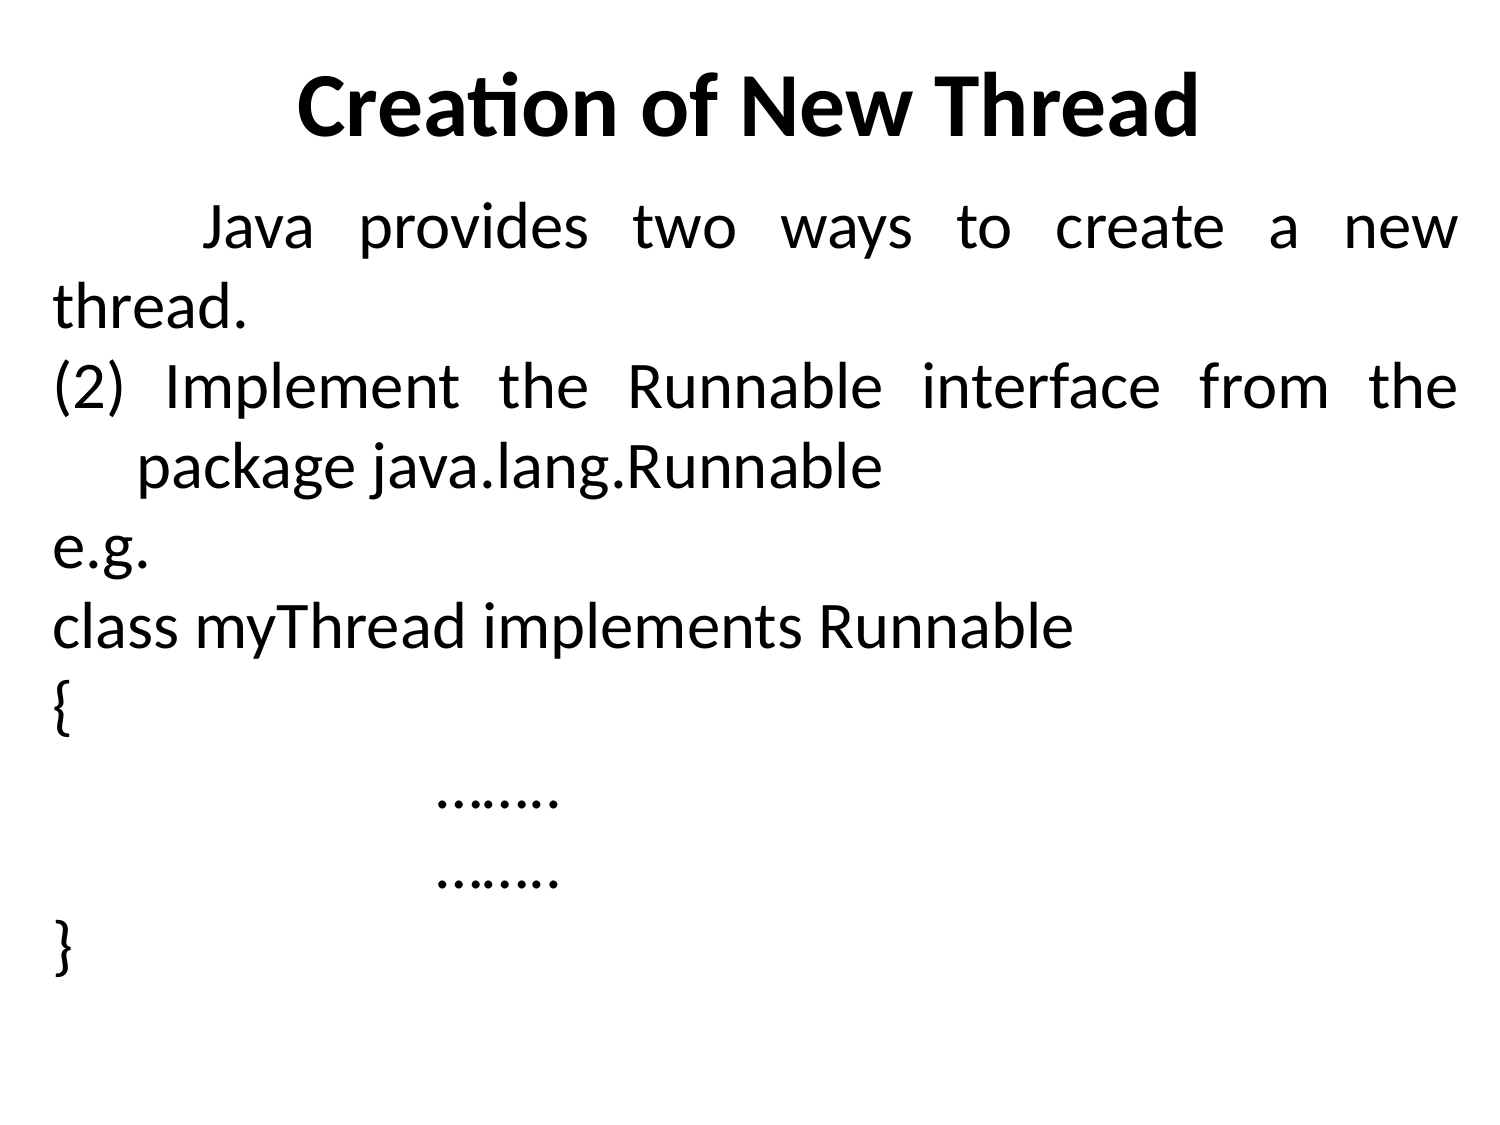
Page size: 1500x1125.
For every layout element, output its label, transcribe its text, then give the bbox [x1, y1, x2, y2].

title Creation of New Thread [0, 24, 1500, 175]
text_box Java provides two ways to create a new thread. (2) Implement the Runnable interface from the package java.lang.Runnable e.g. class myThread implements Runnable { …….. …….. } [37, 174, 1475, 990]
